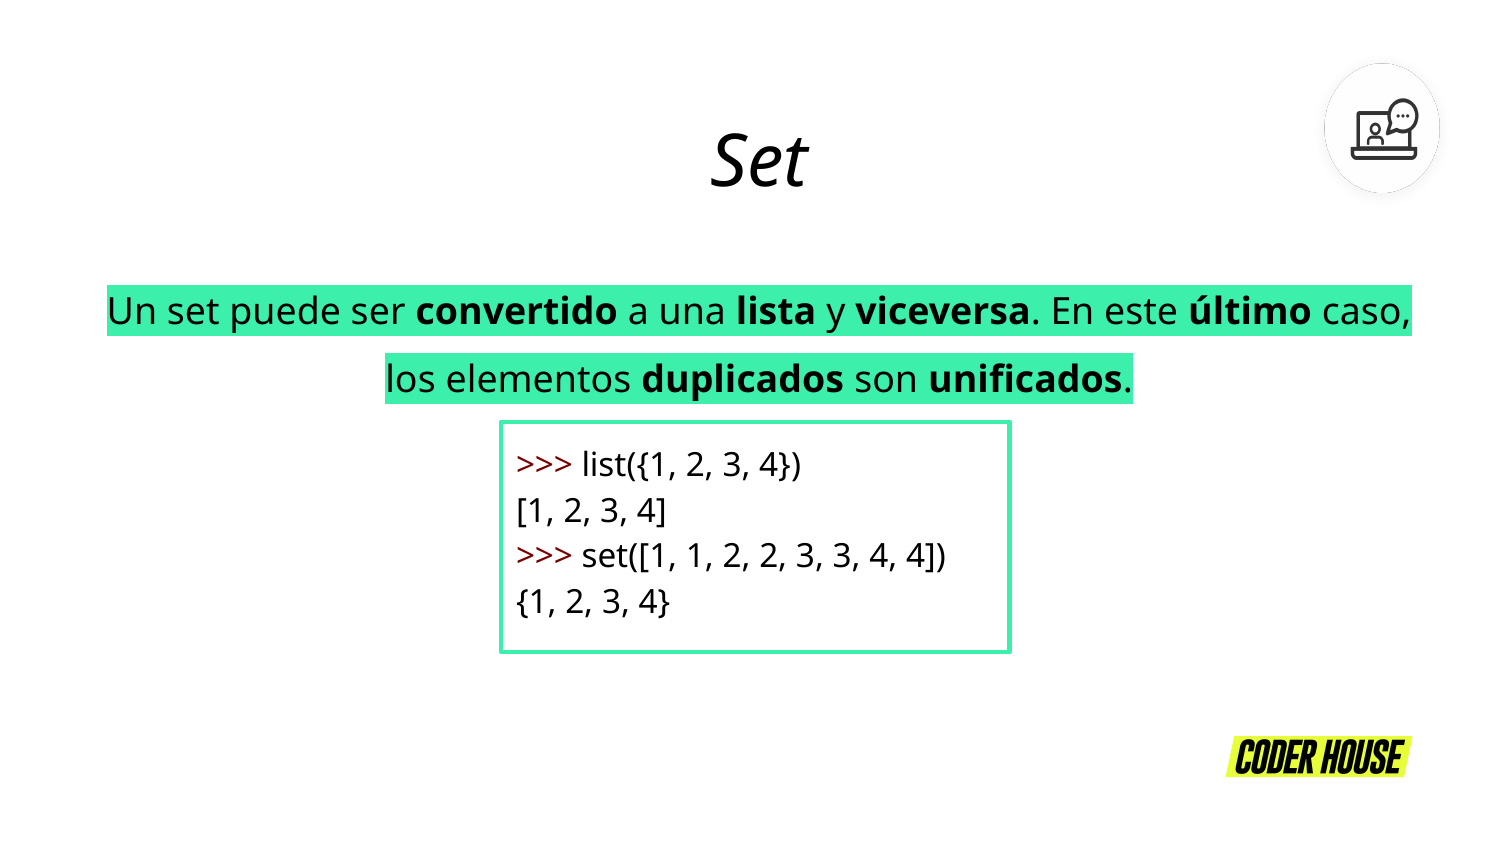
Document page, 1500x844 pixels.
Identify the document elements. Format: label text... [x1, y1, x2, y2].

picture [1221, 728, 1417, 784]
picture [1309, 47, 1455, 209]
text_box >>> list({1, 2, 3, 4}) [1, 2, 3, 4] >>> set([1, 1, 2, 2, 3, 3, 4, 4]) {1, 2, 3, 4} [501, 421, 1010, 652]
text_box Un set puede ser convertido a una lista y viceversa. En este último caso, los elementos duplicados son unificados. [62, 249, 1456, 415]
text_box Set [239, 76, 1280, 239]
